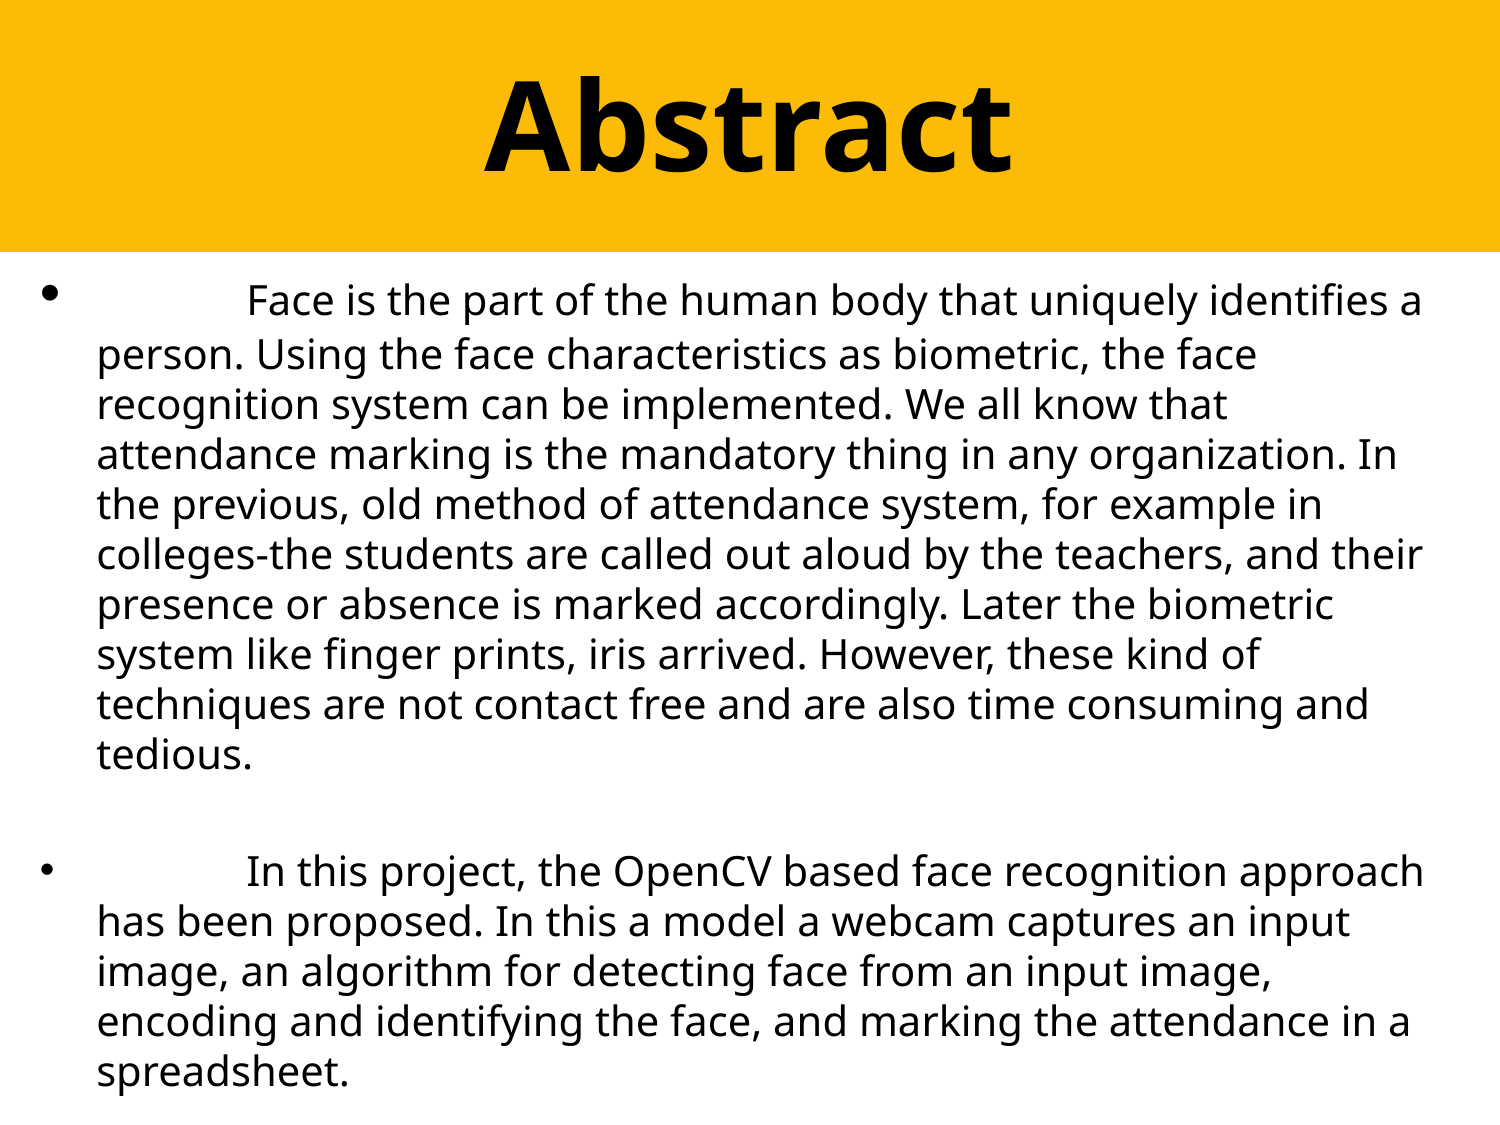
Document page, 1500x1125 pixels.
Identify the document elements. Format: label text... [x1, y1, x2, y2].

text_box Abstract [0, 0, 1500, 252]
text_box Face is the part of the human body that uniquely identifies a person. Using the face characteristics as biometric, the face recognition system can be implemented. We all know that attendance marking is the mandatory thing in any organization. In the previous, old method of attendance system, for example in colleges-the students are called out aloud by the teachers, and their presence or absence is marked accordingly. Later the biometric system like finger prints, iris arrived. However, these kind of techniques are not contact free and are also time consuming and tedious. In this project, the OpenCV based face recognition approach has been proposed. In this a model a webcam captures an input image, an algorithm for detecting face from an input image, encoding and identifying the face, and marking the attendance in a spreadsheet. [24, 249, 1450, 1125]
